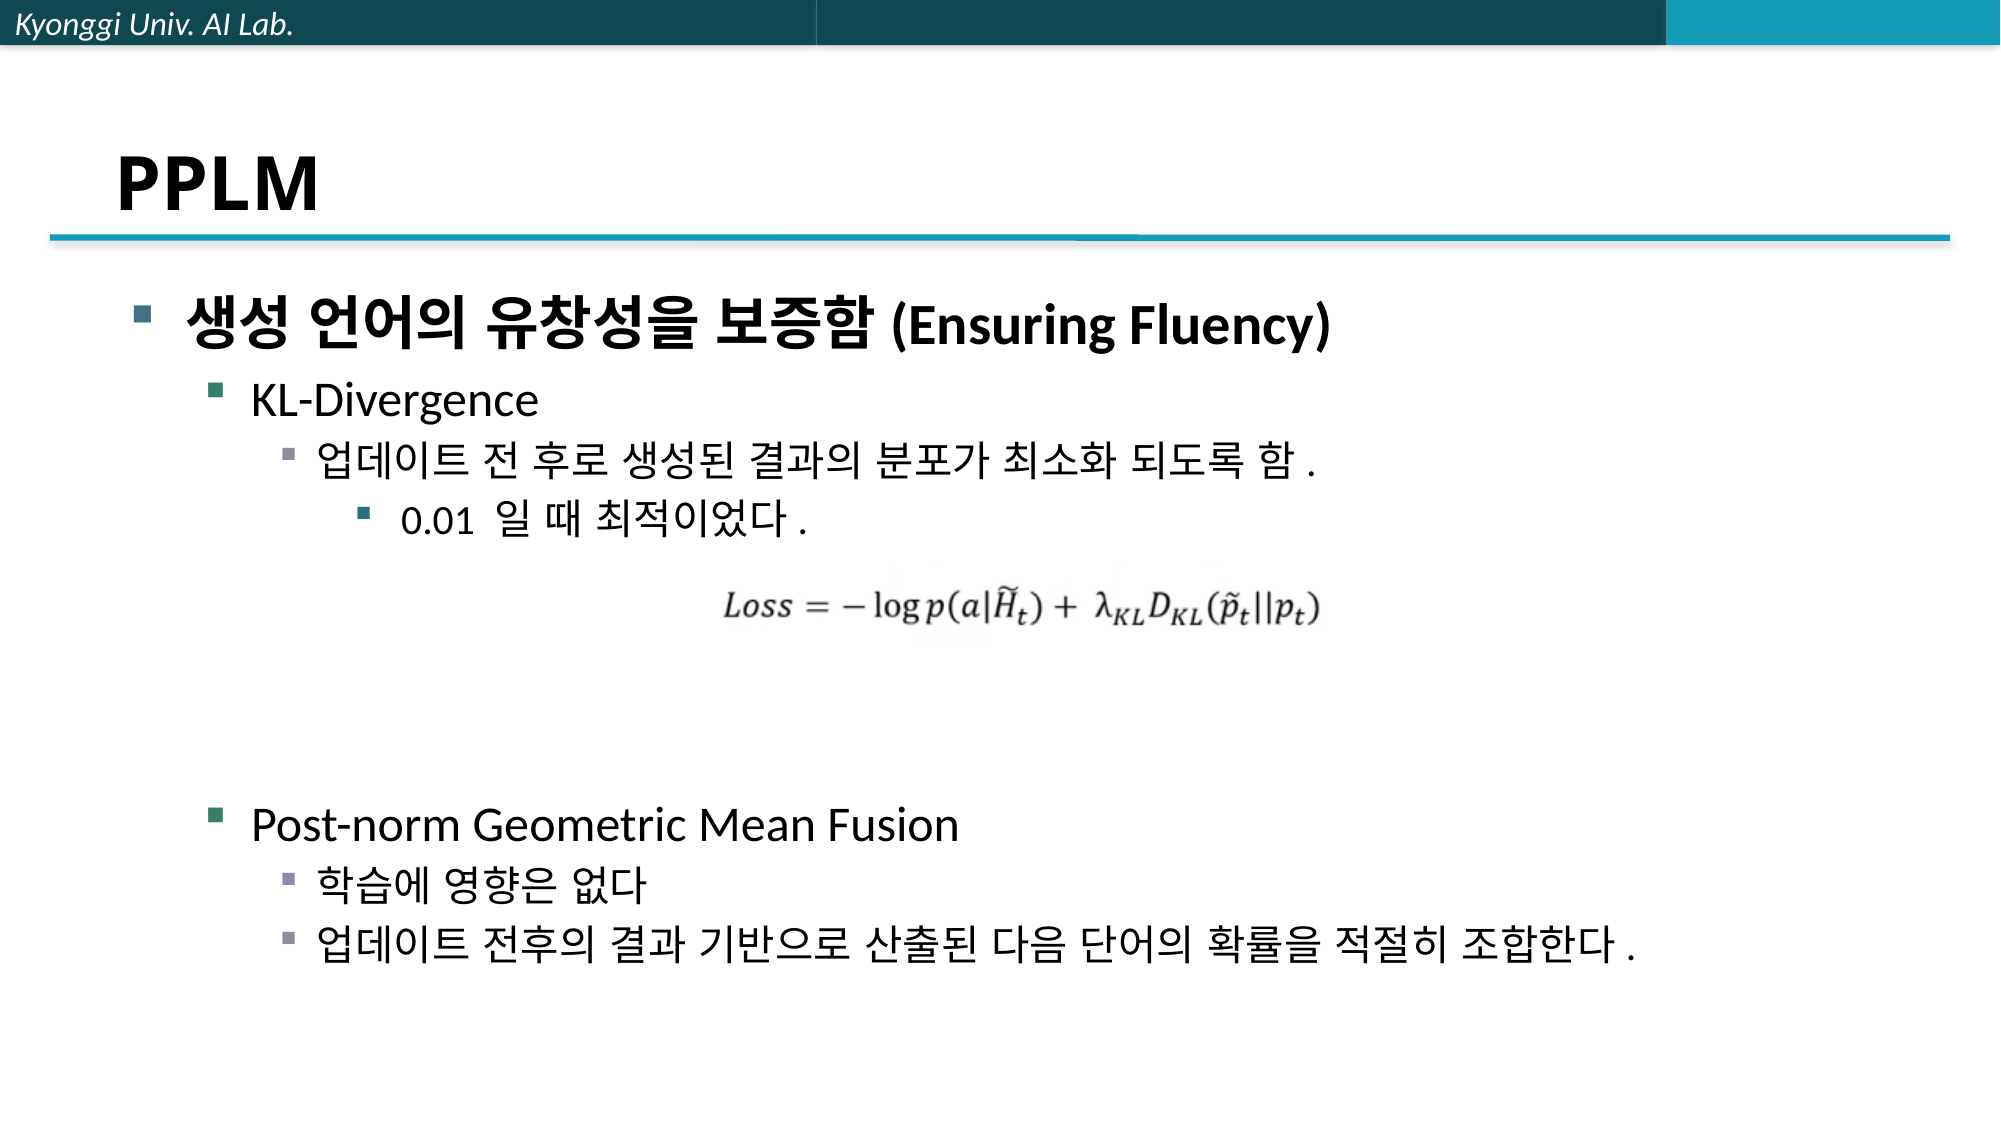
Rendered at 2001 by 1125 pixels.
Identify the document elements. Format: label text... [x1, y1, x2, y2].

picture [699, 561, 1329, 649]
title PPLM [99, 45, 1900, 233]
